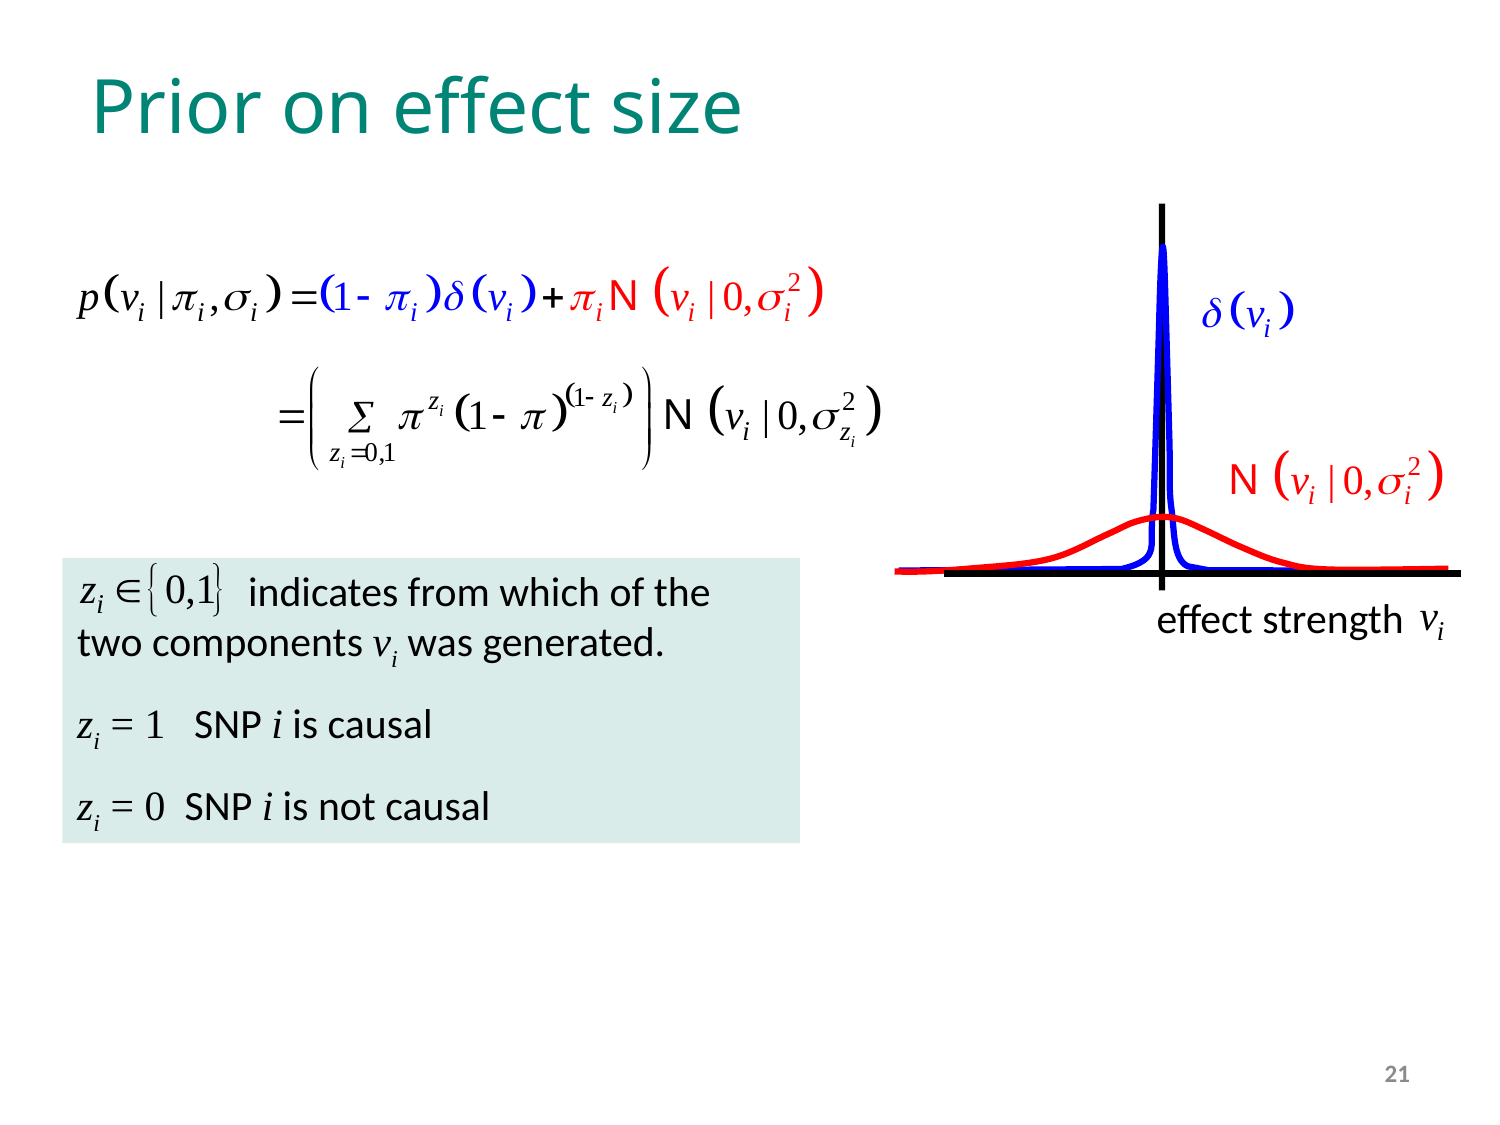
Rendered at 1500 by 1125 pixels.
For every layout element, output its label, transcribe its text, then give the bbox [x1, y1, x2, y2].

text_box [62, 557, 801, 826]
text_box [894, 203, 1462, 591]
title Prior on effect size [75, 45, 1425, 163]
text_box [1141, 589, 1462, 651]
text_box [69, 262, 825, 338]
slide_number 21 [1074, 1042, 1425, 1103]
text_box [1222, 446, 1446, 522]
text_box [1197, 287, 1297, 346]
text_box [271, 362, 883, 476]
